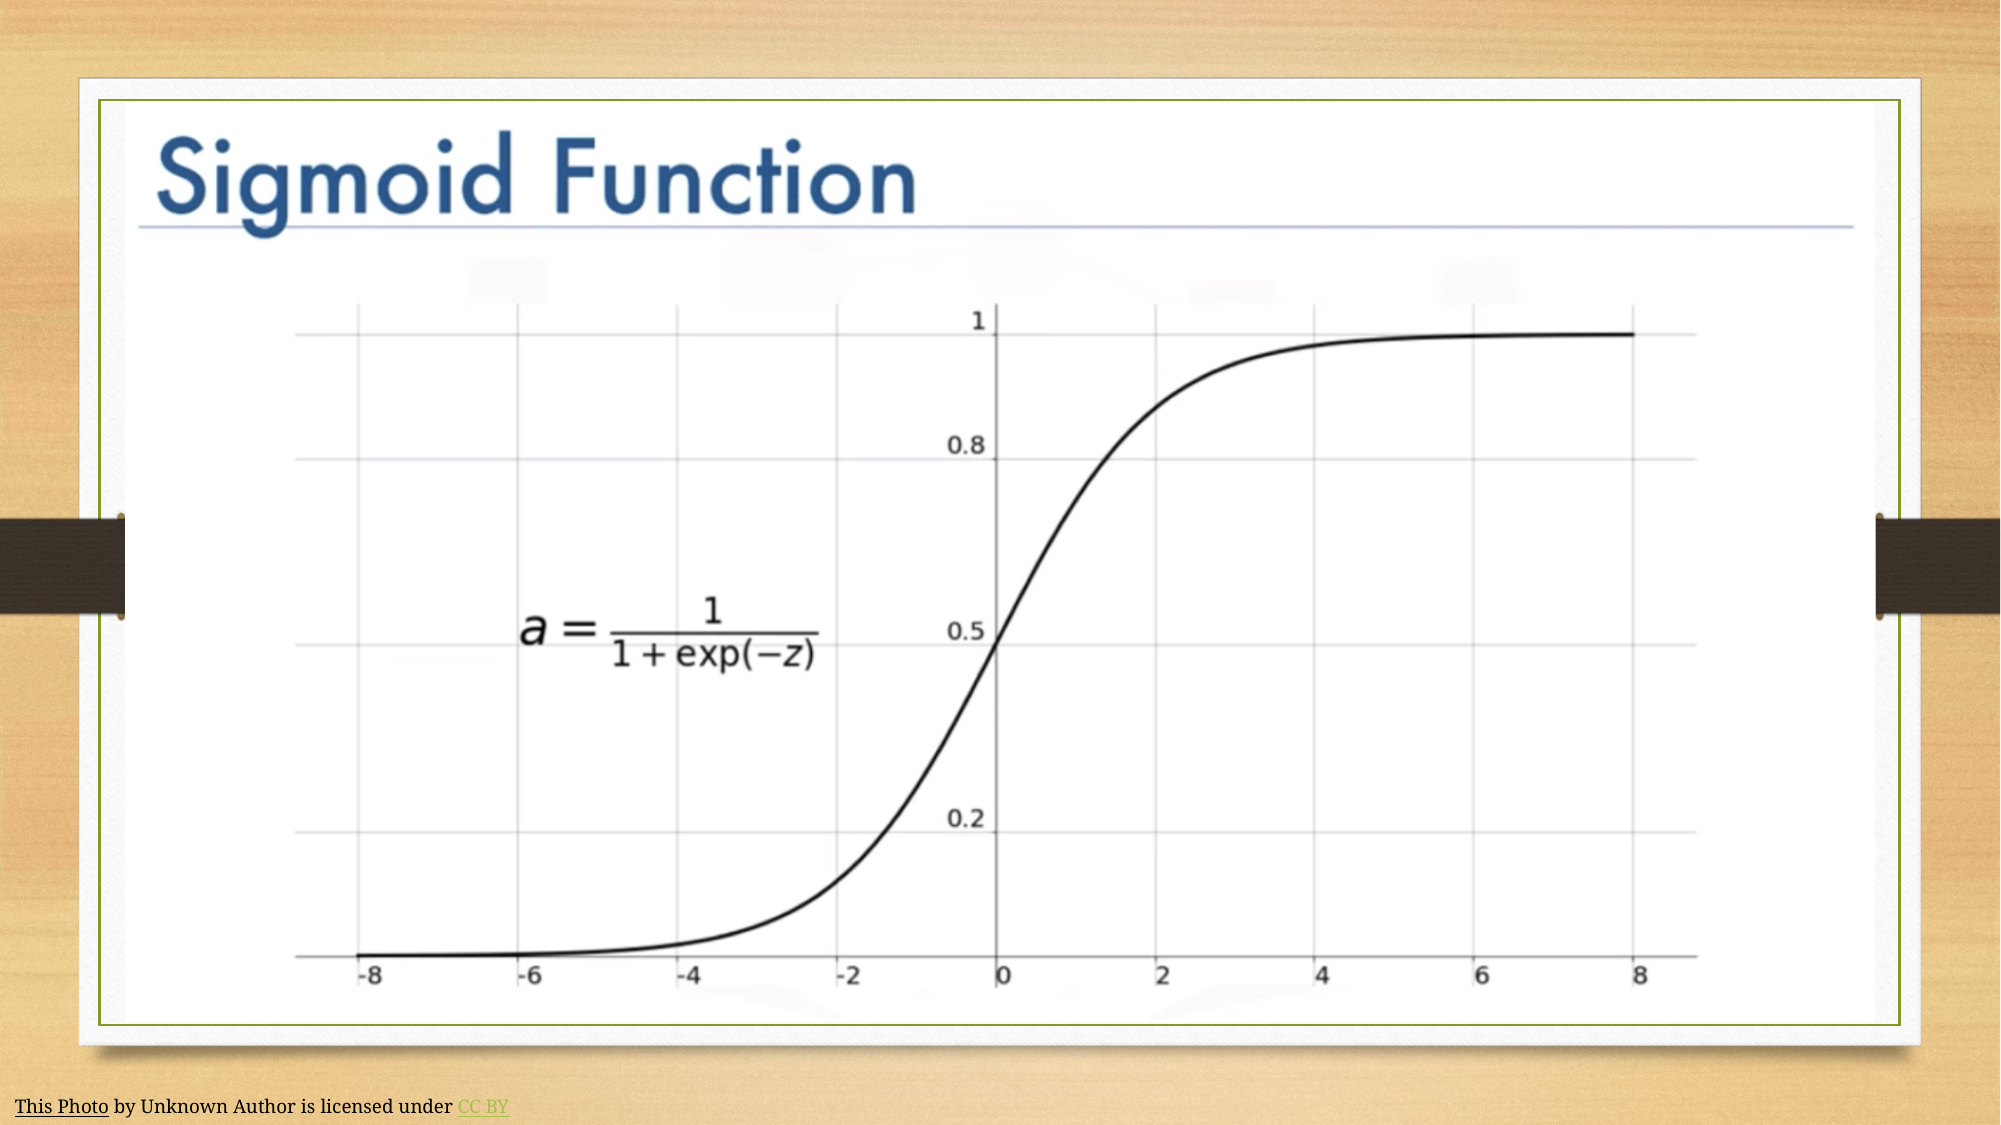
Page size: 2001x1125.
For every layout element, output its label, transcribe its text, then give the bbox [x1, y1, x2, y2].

picture [0, 0, 2001, 1125]
text_box This Photo by Unknown Author is licensed under CC BY [0, 1087, 2000, 1125]
